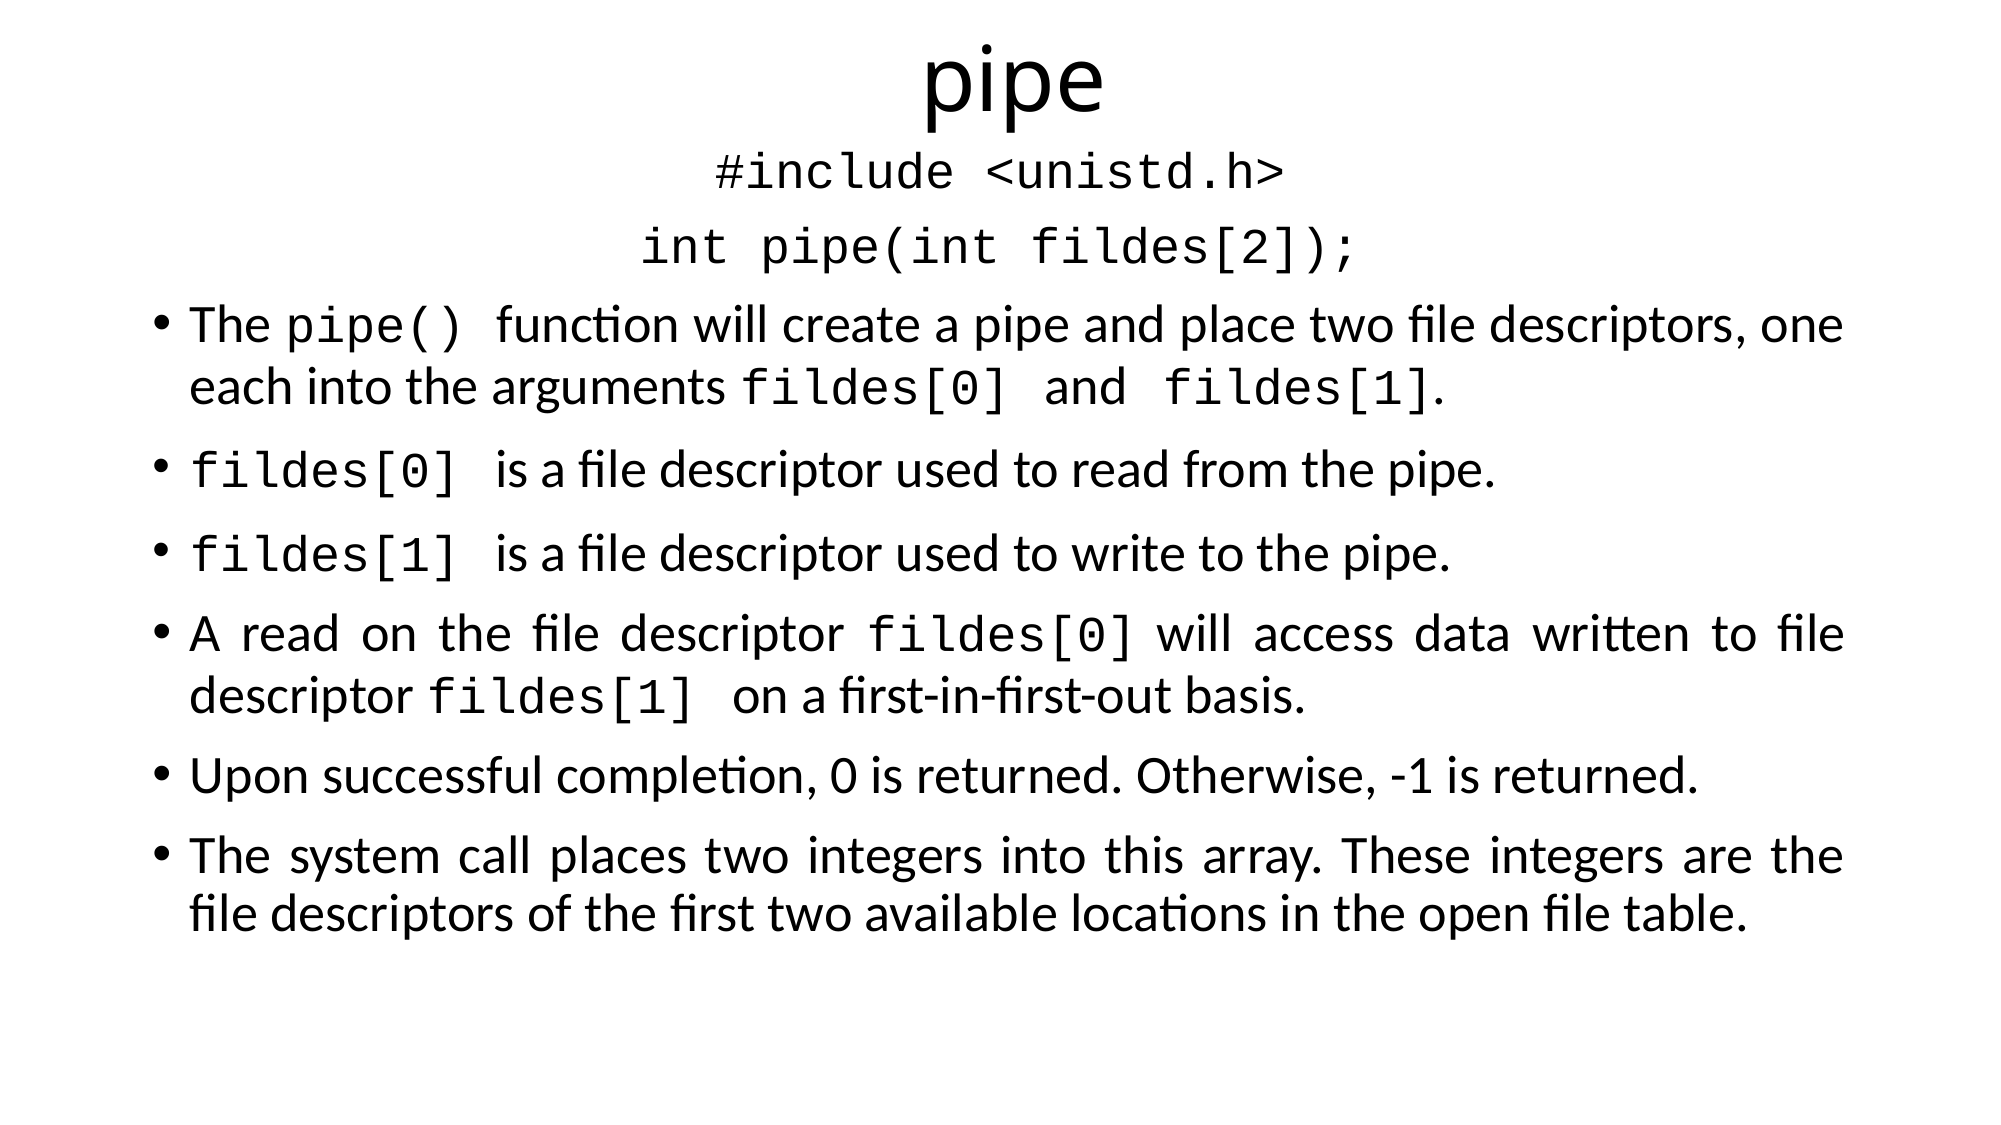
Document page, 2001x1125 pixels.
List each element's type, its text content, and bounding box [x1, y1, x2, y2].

list #include <unistd.h> int pipe(int fildes[2]); The pipe() function will create a pipe and place two file descriptors, one each into the arguments fildes[0] and fildes[1]. fildes[0] is a file descriptor used to read from the pipe. fildes[1] is a file descriptor used to write to the pipe. A read on the file descriptor fildes[0] will access data written to file descriptor fildes[1] on a first-in-first-out basis. Upon successful completion, 0 is returned. Otherwise, -1 is returned. The system call places two integers into this array. These integers are the file descriptors of the first two available locations in the open file table. [137, 138, 1863, 1125]
title pipe [150, 24, 1876, 139]
